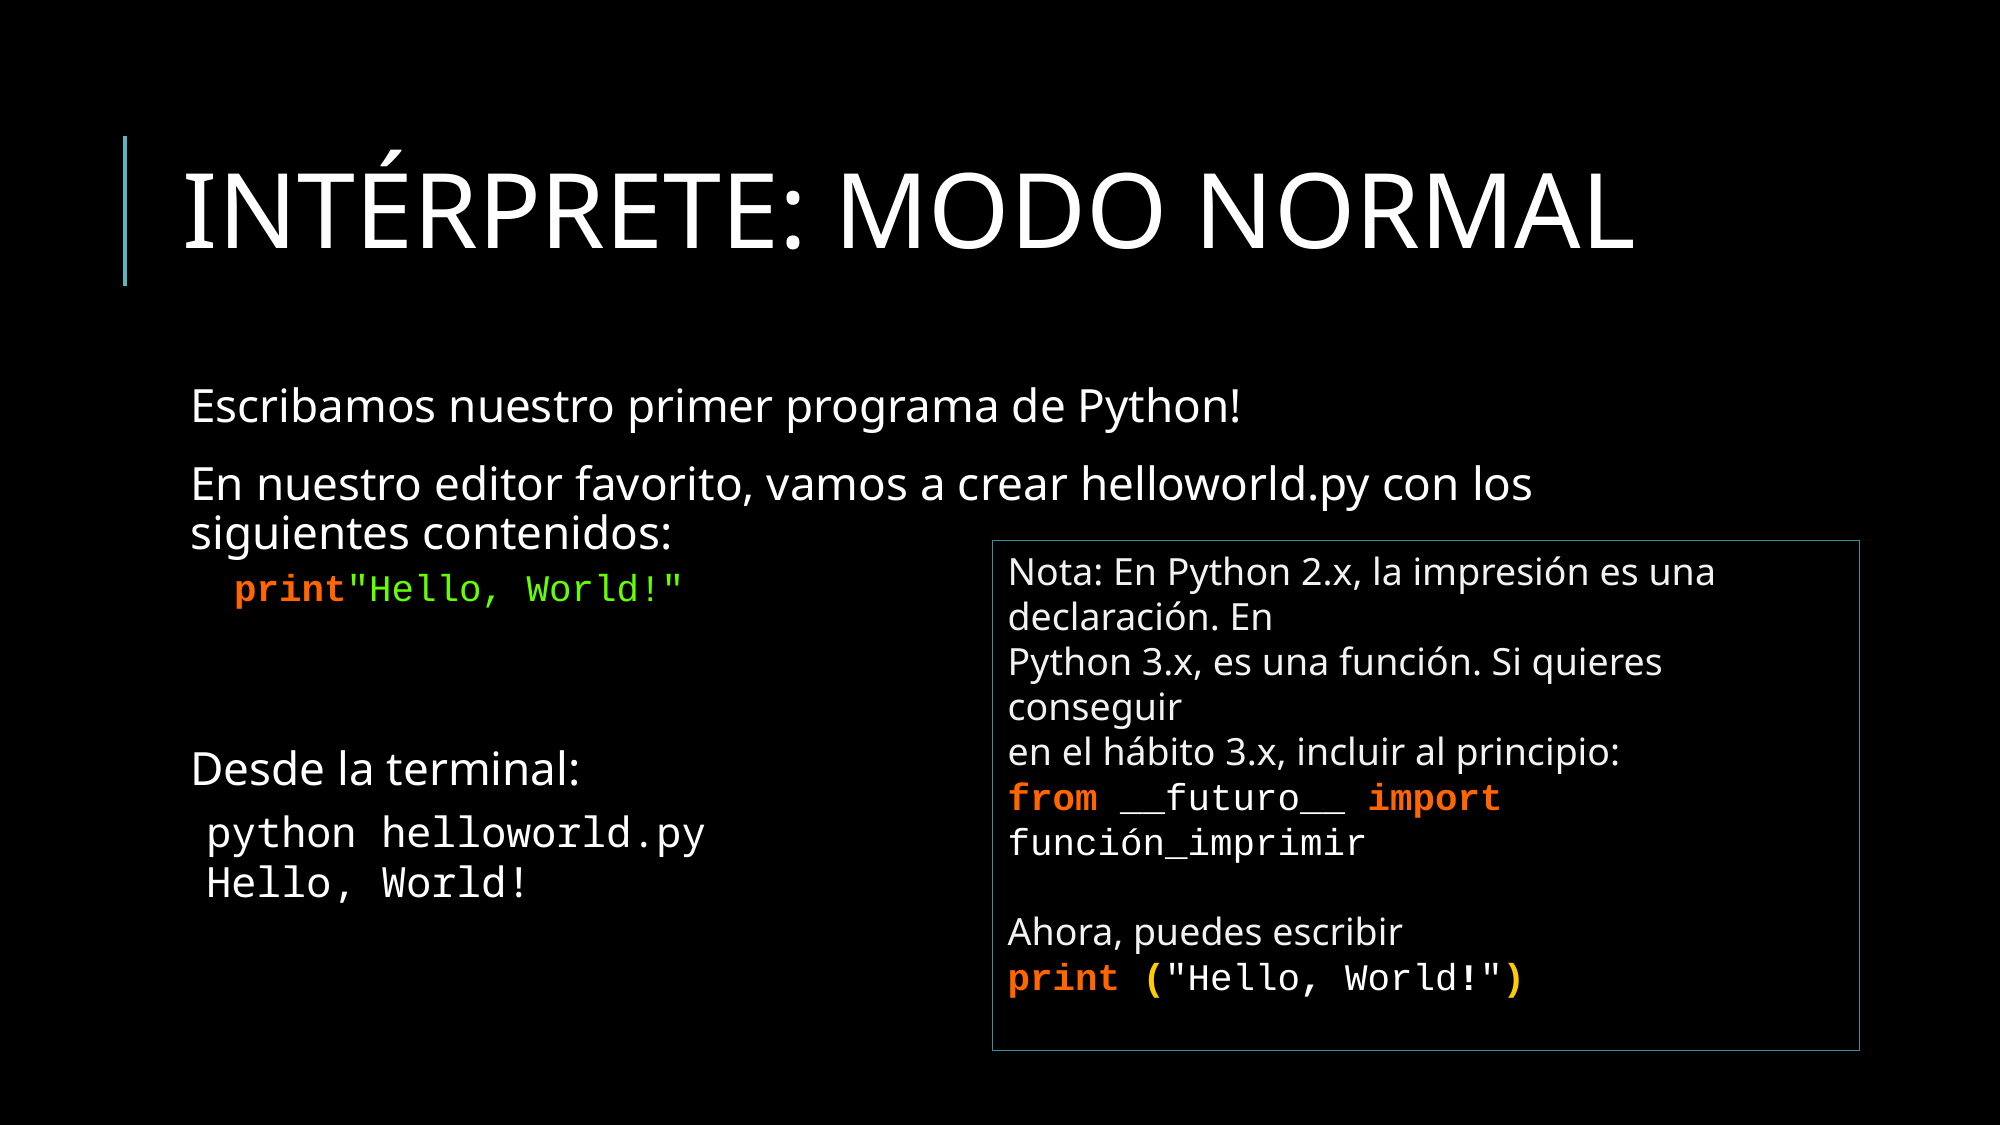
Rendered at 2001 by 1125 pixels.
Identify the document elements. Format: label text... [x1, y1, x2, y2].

text_box print"Hello, World!" [219, 556, 747, 617]
list Escribamos nuestro primer programa de Python! En nuestro editor favorito, vamos a crear helloworld.py con los siguientes contenidos: Desde la terminal: [168, 375, 1763, 1035]
text_box python helloworld.py Hello, World! [191, 797, 992, 963]
title INTÉRPRETE: MODO NORMAL [168, 96, 1763, 342]
text_box Nota: En Python 2.x, la impresión es una declaración. En Python 3.x, es una función. Si quieres conseguir en el hábito 3.x, incluir al principio: from __futuro__ import función_imprimir Ahora, puedes escribir print ("Hello, World!") [992, 540, 1860, 1051]
